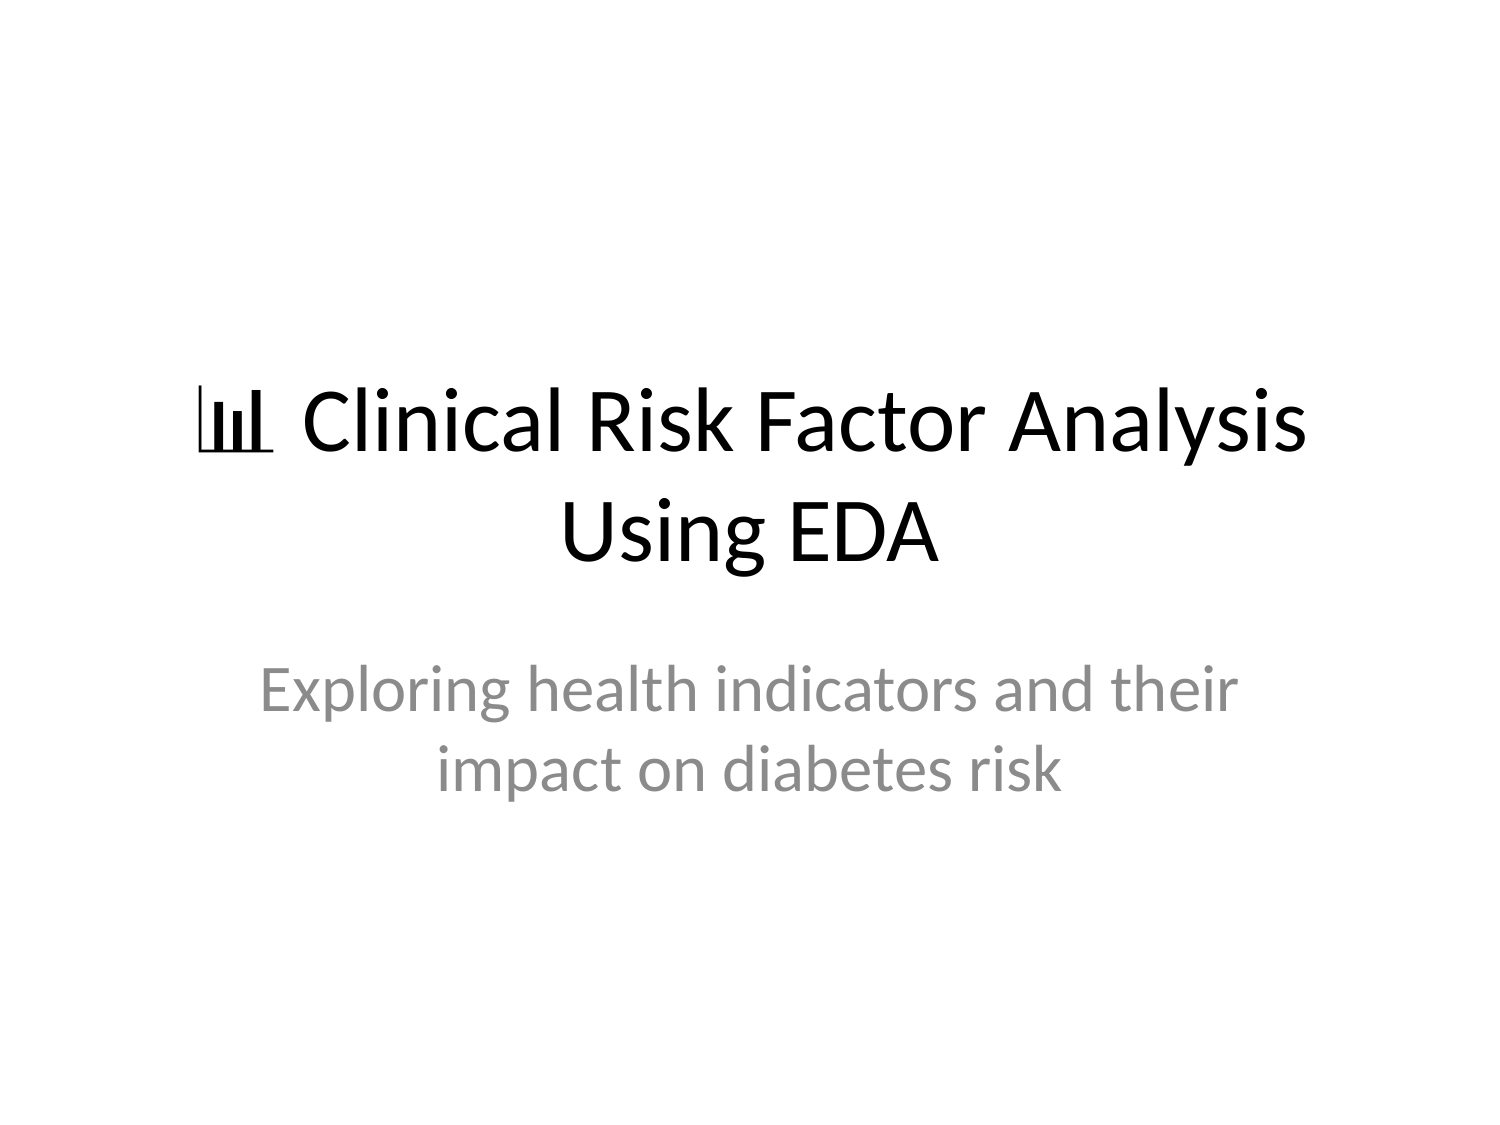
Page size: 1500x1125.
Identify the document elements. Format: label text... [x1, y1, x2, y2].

subtitle Exploring health indicators and their impact on diabetes risk [225, 637, 1275, 925]
title 📊 Clinical Risk Factor Analysis Using EDA [112, 349, 1388, 591]
